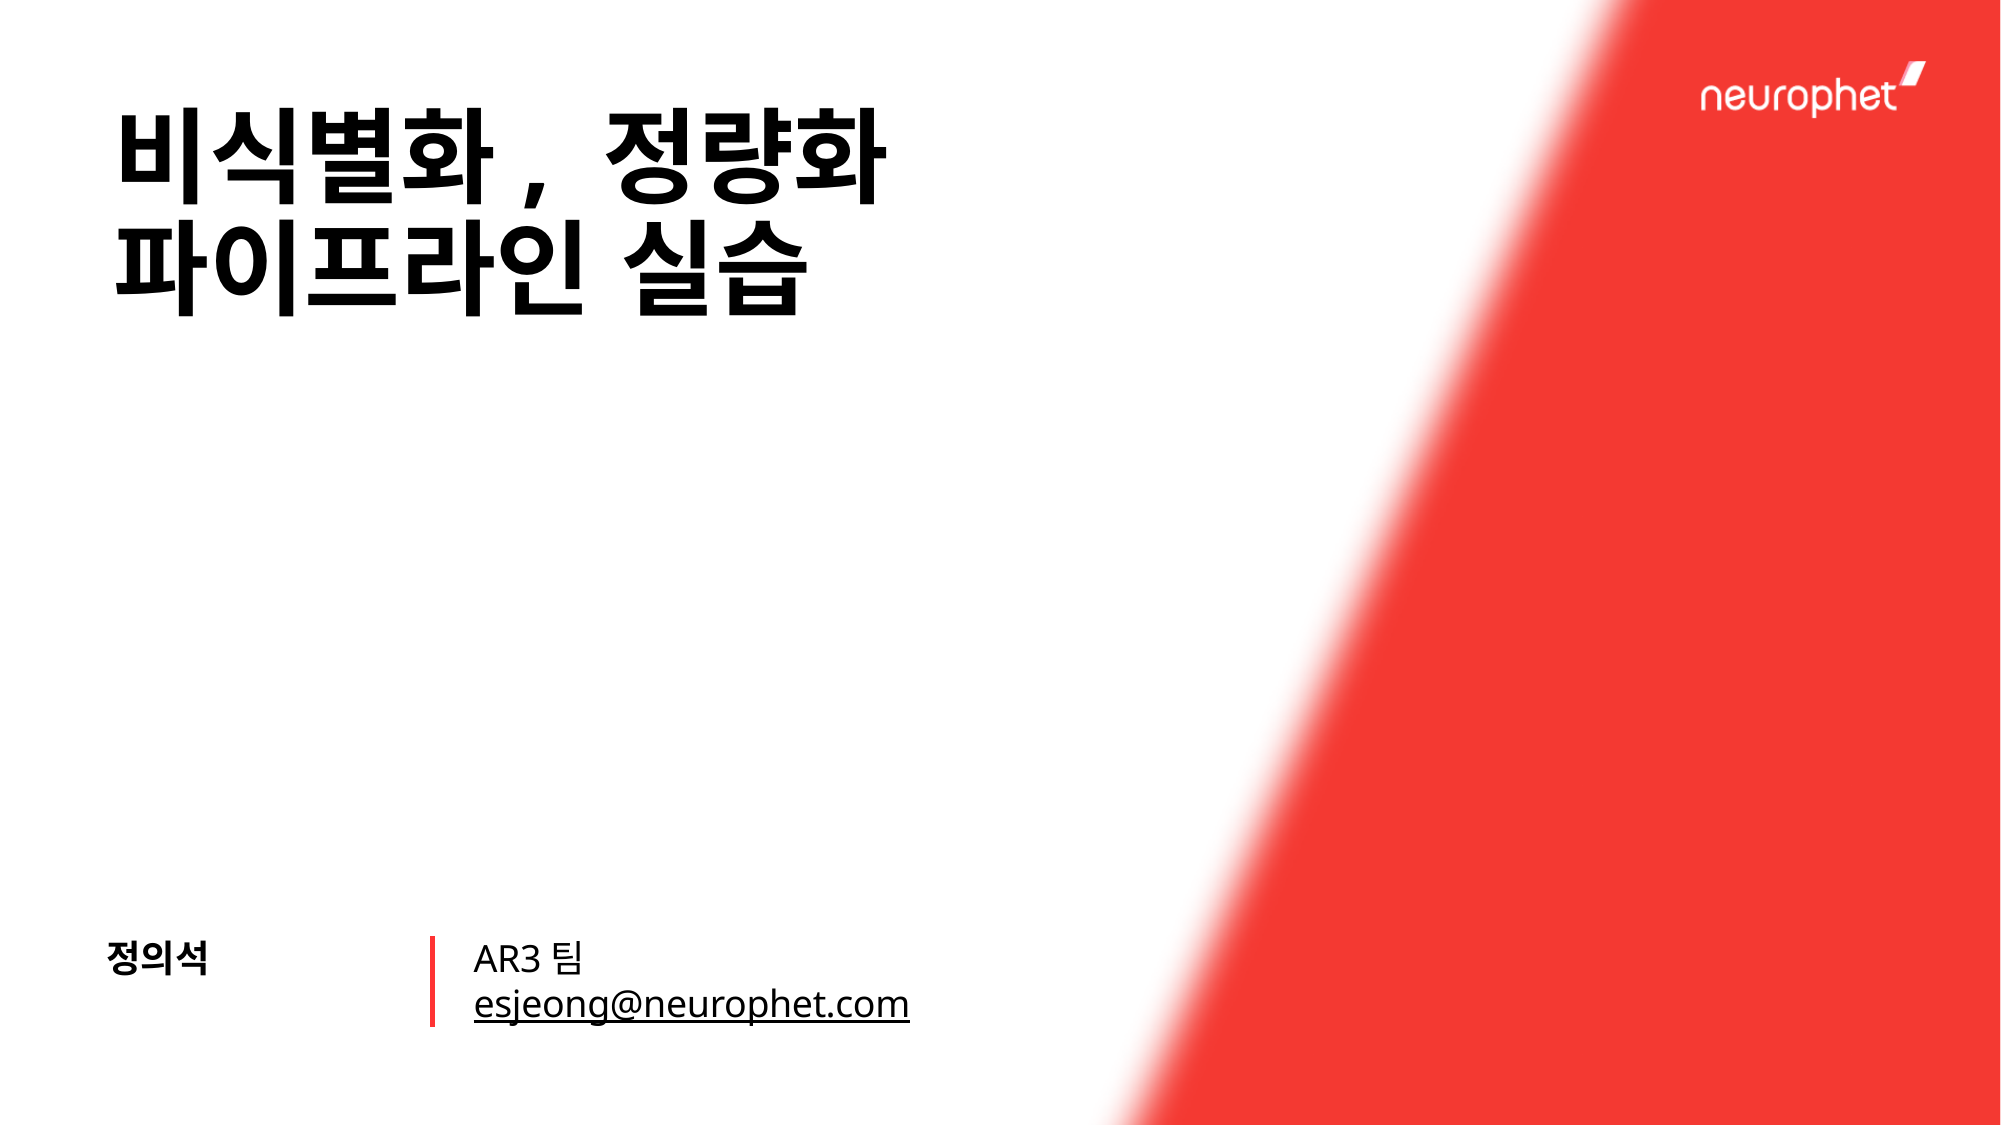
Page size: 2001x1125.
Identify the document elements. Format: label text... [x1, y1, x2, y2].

title 비식별화, 정량화 파이프라인 실습 [98, 96, 1304, 339]
picture [0, 0, 2001, 1125]
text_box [91, 927, 1119, 1034]
